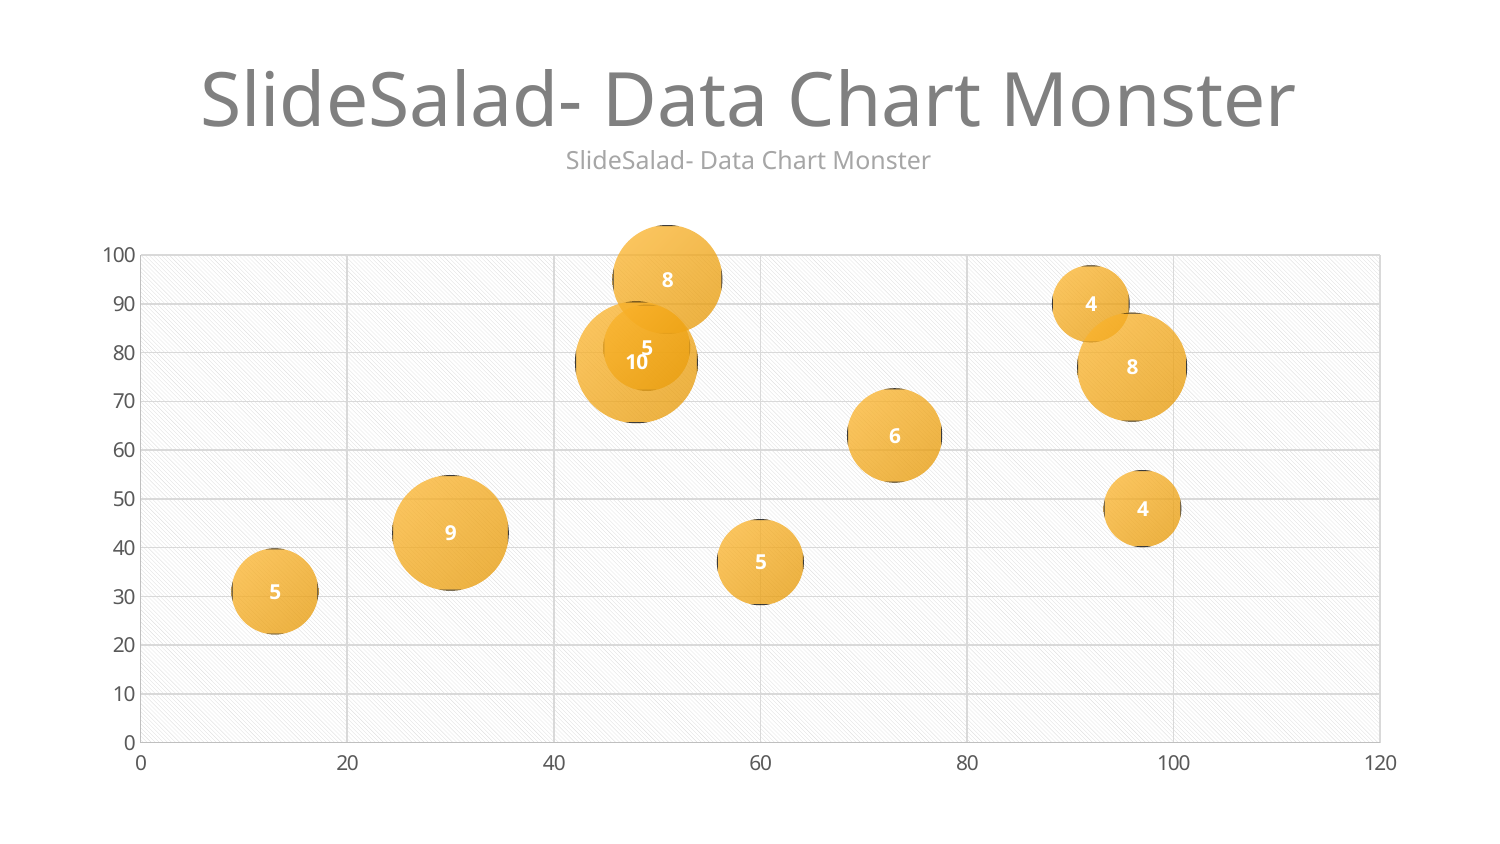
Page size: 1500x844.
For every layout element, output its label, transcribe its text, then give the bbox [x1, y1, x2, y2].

list SlideSalad- Data Chart Monster [62, 144, 1436, 174]
title SlideSalad- Data Chart Monster [62, 55, 1436, 138]
chart [74, 224, 1424, 788]
